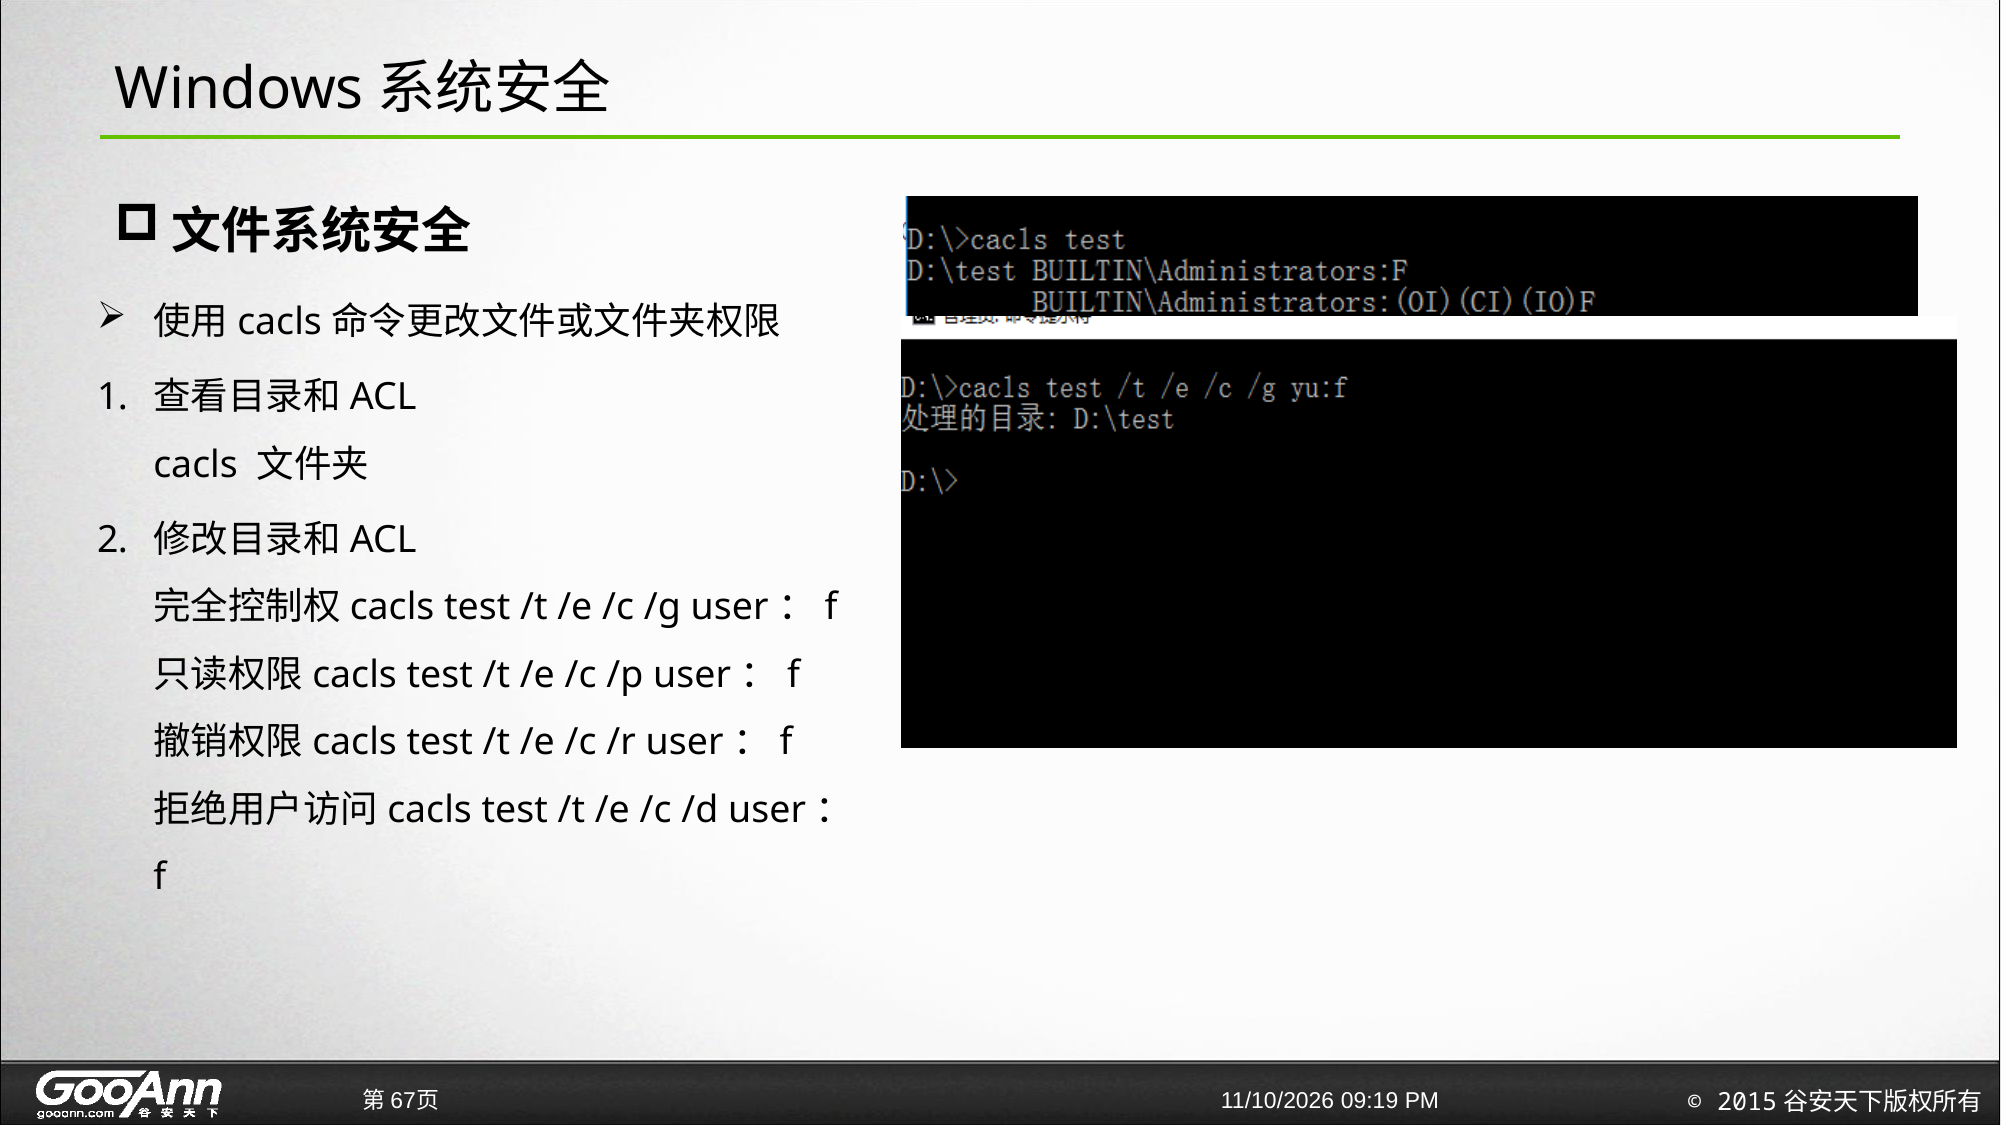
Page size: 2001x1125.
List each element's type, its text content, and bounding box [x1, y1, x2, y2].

picture [0, 0, 2001, 1125]
title Windows系统安全 [99, 45, 1900, 126]
list 使用cacls命令更改文件或文件夹权限 查看目录和ACL cacls 文件夹 修改目录和ACL 完全控制权cacls test /t /e /c /g user：f 只读权限cacls test /t /e /c /p user：f 撤销权限cacls test /t /e /c /r user：f 拒绝用户访问cacls test /t /e /c /d user：f [82, 267, 887, 1125]
text_box 文件系统安全 [99, 160, 1900, 279]
